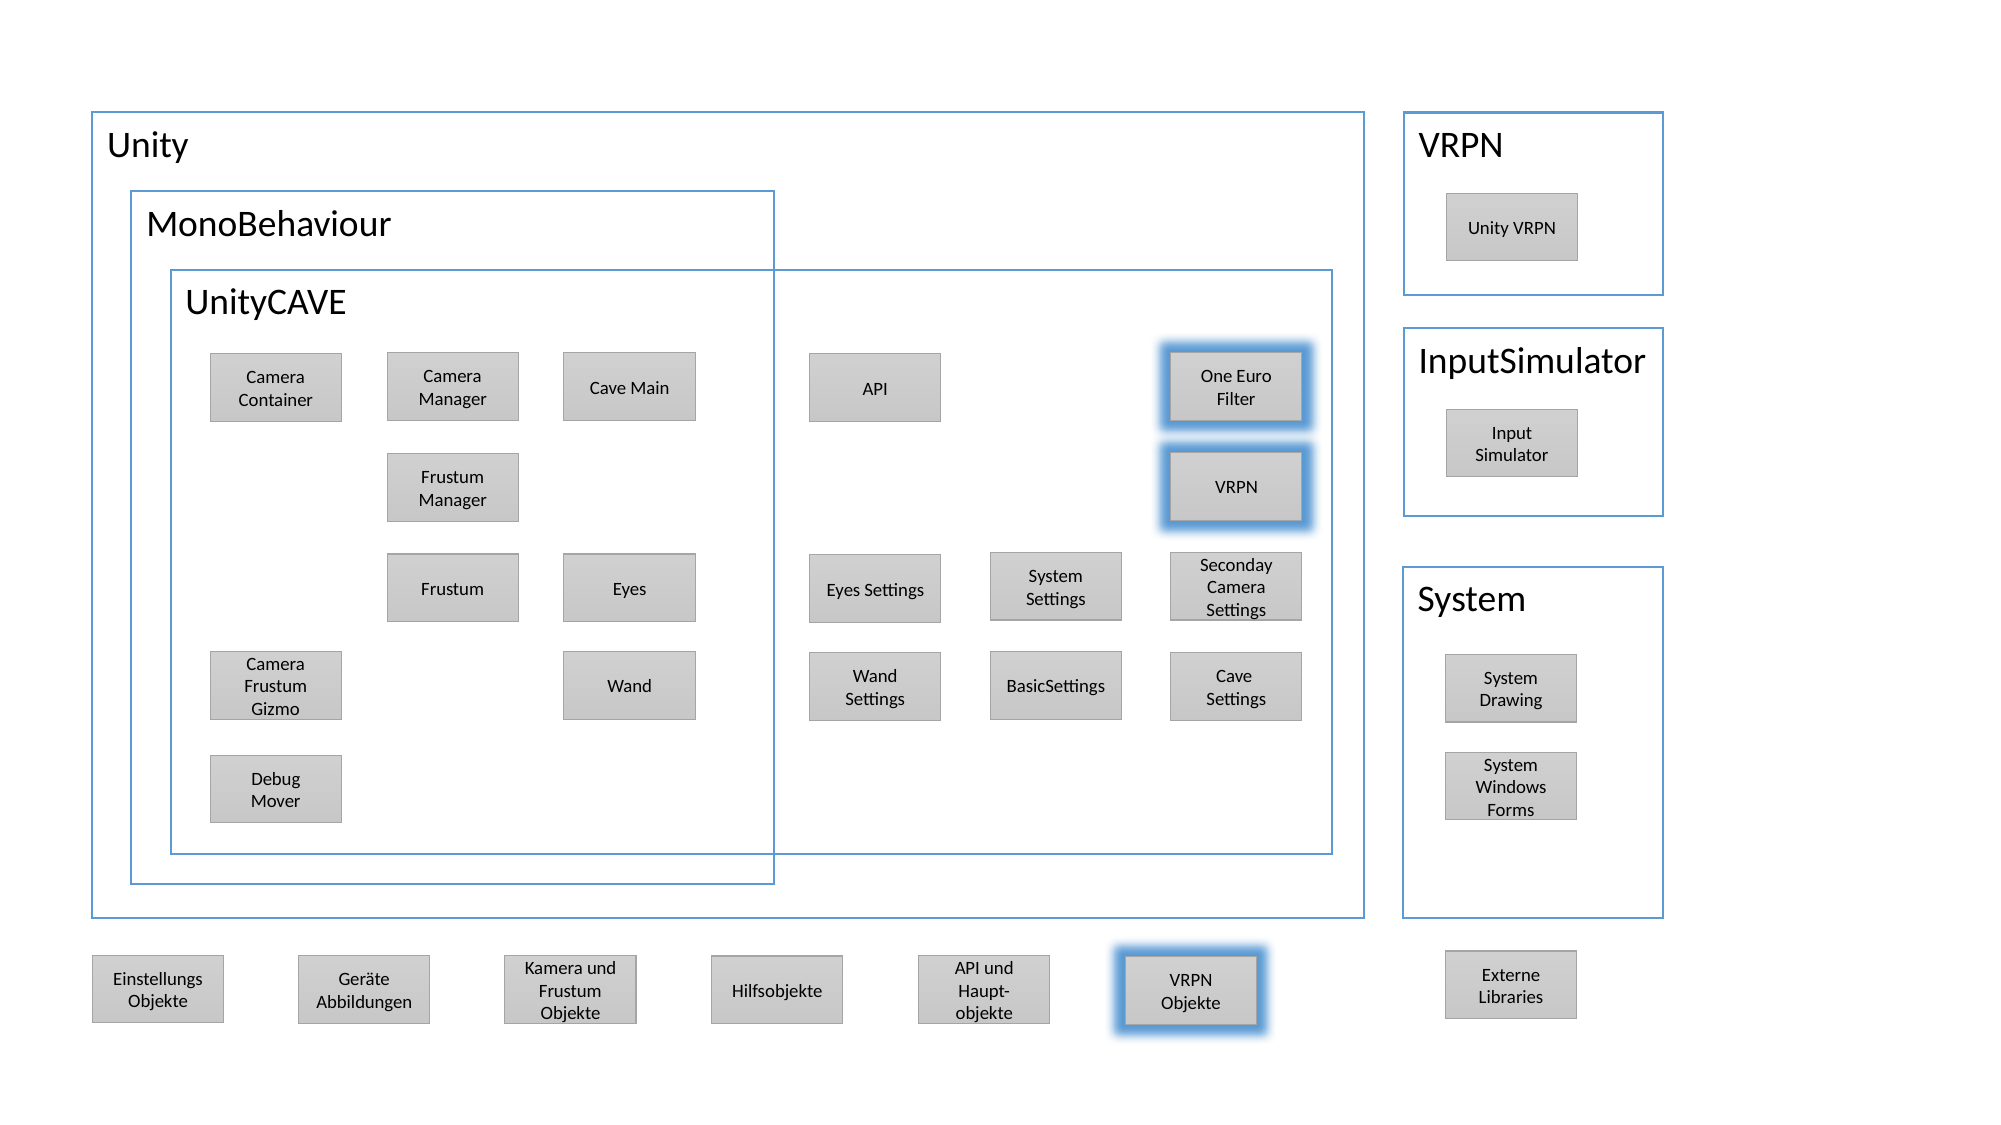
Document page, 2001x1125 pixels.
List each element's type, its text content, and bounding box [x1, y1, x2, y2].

text_box System Settings [990, 552, 1122, 621]
text_box VRPN [1403, 111, 1664, 296]
text_box Camera Container [210, 353, 342, 422]
text_box Geräte Abbildungen [298, 955, 430, 1024]
text_box Debug Mover [210, 755, 342, 823]
text_box Input Simulator [1446, 409, 1578, 477]
text_box Camera Frustum Gizmo [210, 651, 342, 720]
text_box InputSimulator [1403, 327, 1664, 517]
text_box Seconday Camera Settings [1170, 552, 1302, 621]
text_box Unity [91, 111, 1365, 919]
text_box Unity VRPN [1446, 193, 1578, 261]
text_box Hilfsobjekte [711, 955, 843, 1024]
text_box Wand [563, 651, 696, 720]
text_box Cave Main [563, 352, 696, 421]
text_box Externe Libraries [1445, 950, 1577, 1019]
text_box Frustum Manager [387, 453, 519, 522]
text_box Cave Settings [1170, 652, 1302, 721]
text_box API [809, 353, 941, 422]
text_box Kamera und Frustum Objekte [504, 955, 637, 1024]
text_box Eyes [563, 553, 696, 622]
text_box Wand Settings [809, 652, 941, 721]
text_box System Windows Forms [1445, 752, 1577, 820]
text_box BasicSettings [990, 651, 1122, 720]
text_box API und Haupt-objekte [918, 955, 1050, 1024]
text_box System [1402, 566, 1664, 919]
text_box MonoBehaviour [130, 190, 775, 885]
text_box VRPN [1170, 452, 1302, 521]
text_box One Euro Filter [1170, 352, 1302, 421]
text_box Einstellungs Objekte [92, 955, 224, 1023]
text_box System Drawing [1445, 654, 1577, 723]
text_box Eyes Settings [809, 554, 941, 623]
text_box Camera Manager [387, 352, 519, 421]
text_box UnityCAVE [170, 269, 1333, 855]
text_box Frustum [387, 553, 519, 622]
text_box VRPN Objekte [1125, 956, 1257, 1025]
